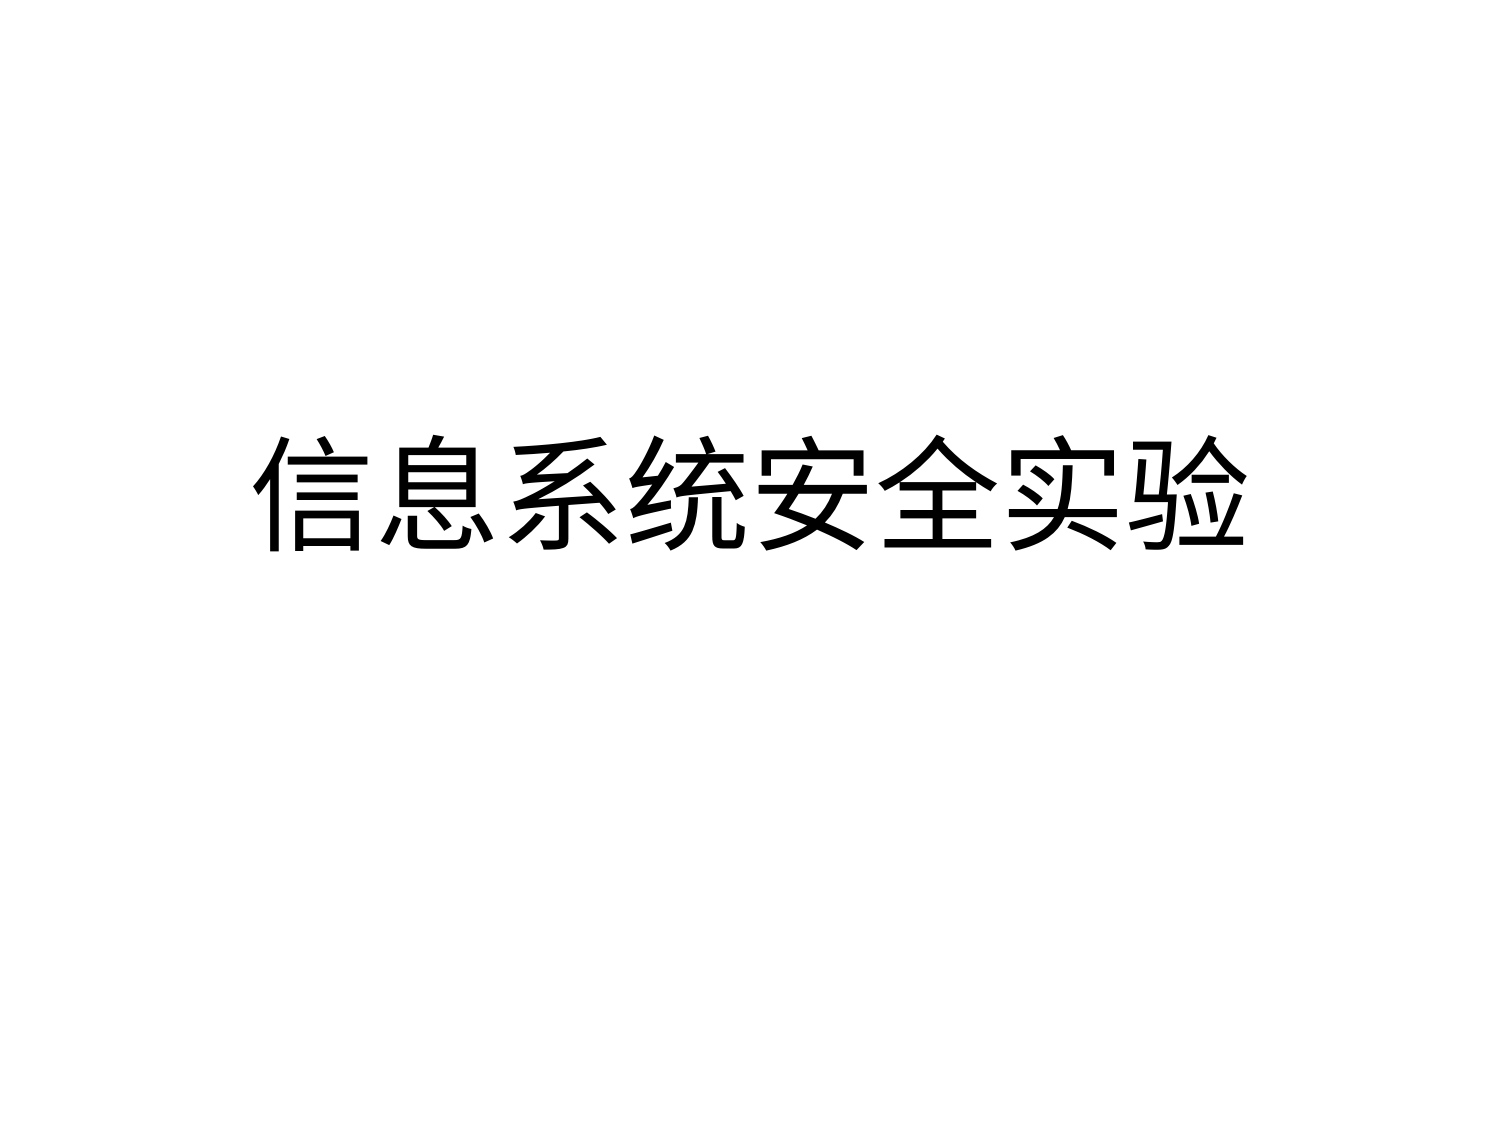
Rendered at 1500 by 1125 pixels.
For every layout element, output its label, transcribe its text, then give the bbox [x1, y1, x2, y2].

title 信息系统安全实验 [112, 184, 1388, 576]
